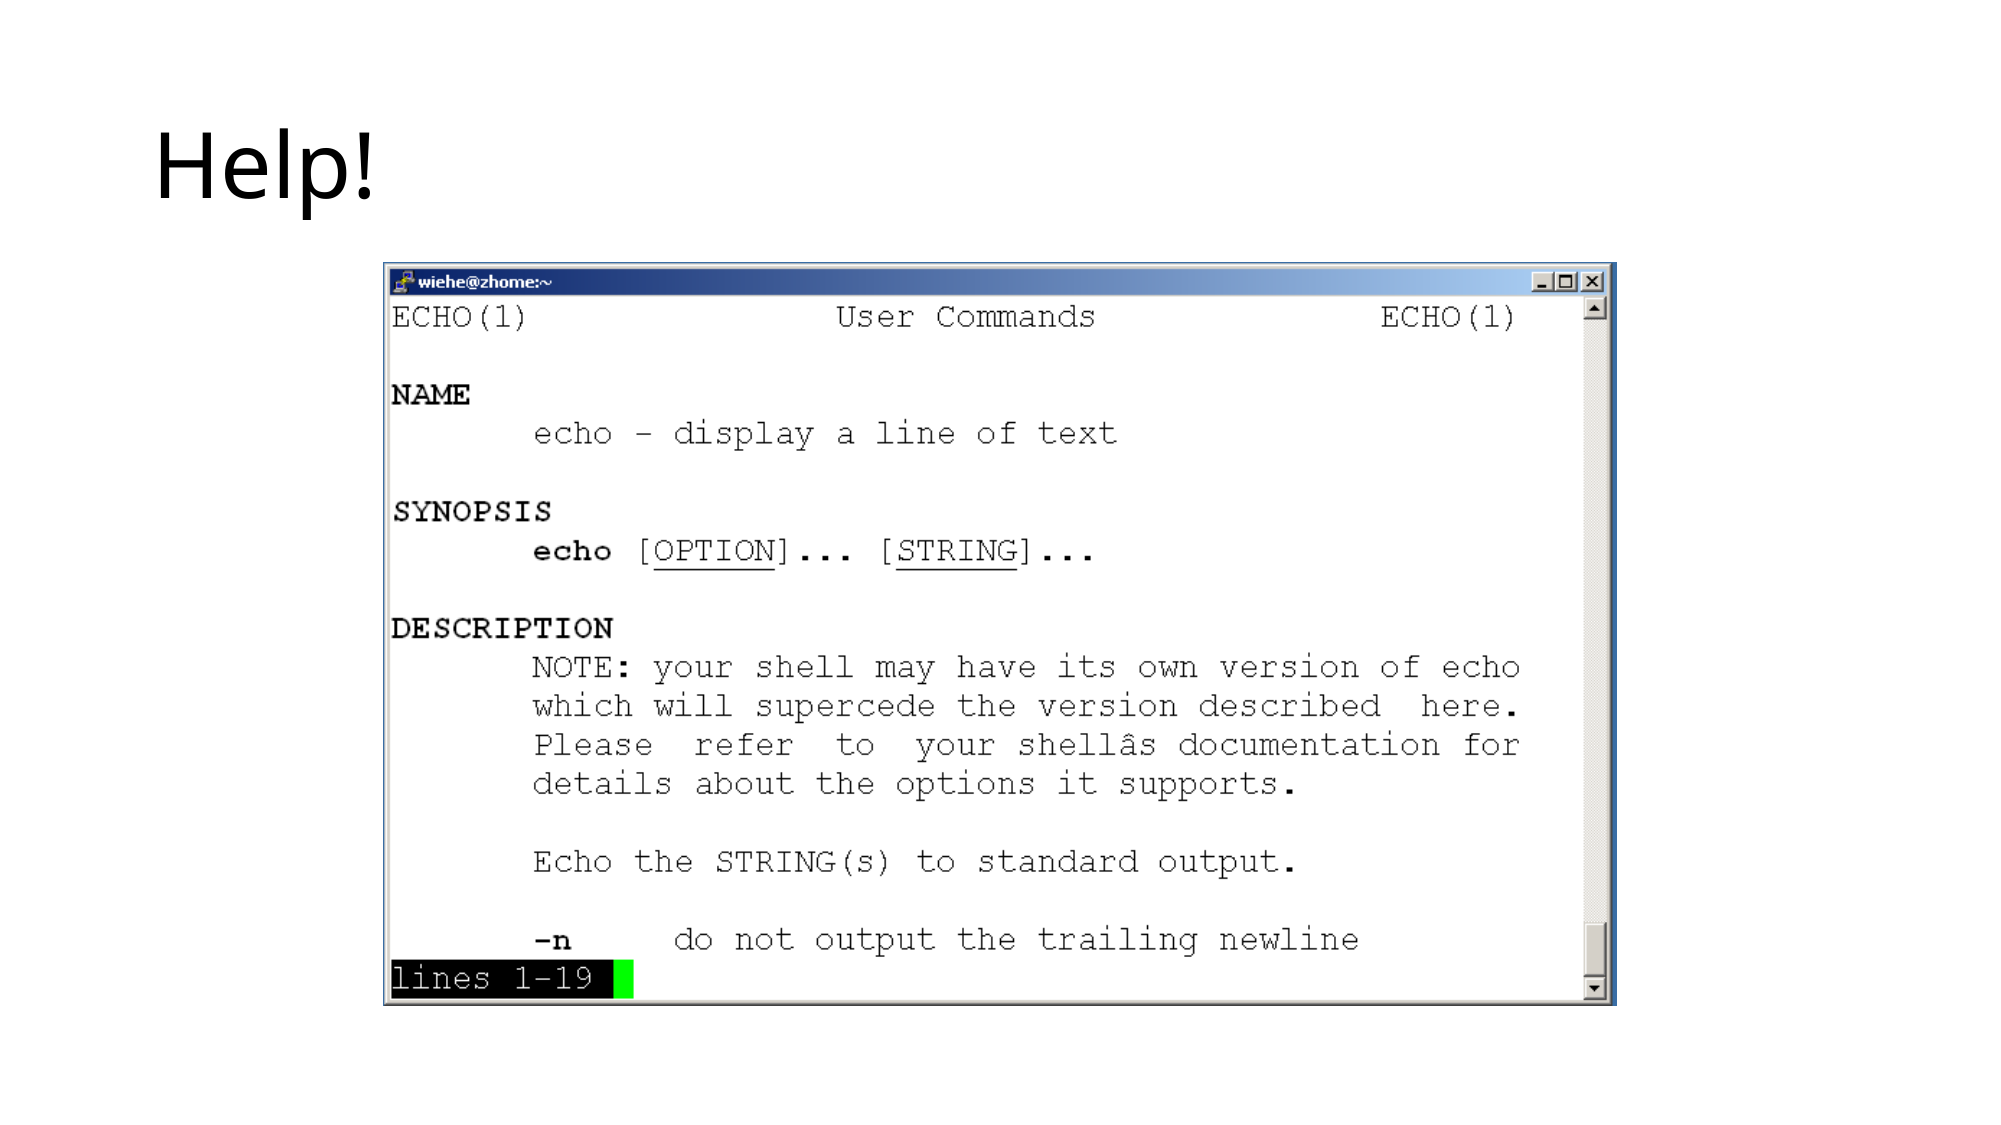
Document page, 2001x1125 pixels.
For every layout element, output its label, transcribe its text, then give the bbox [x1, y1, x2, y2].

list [383, 262, 1617, 1006]
title Help! [137, 59, 1863, 278]
